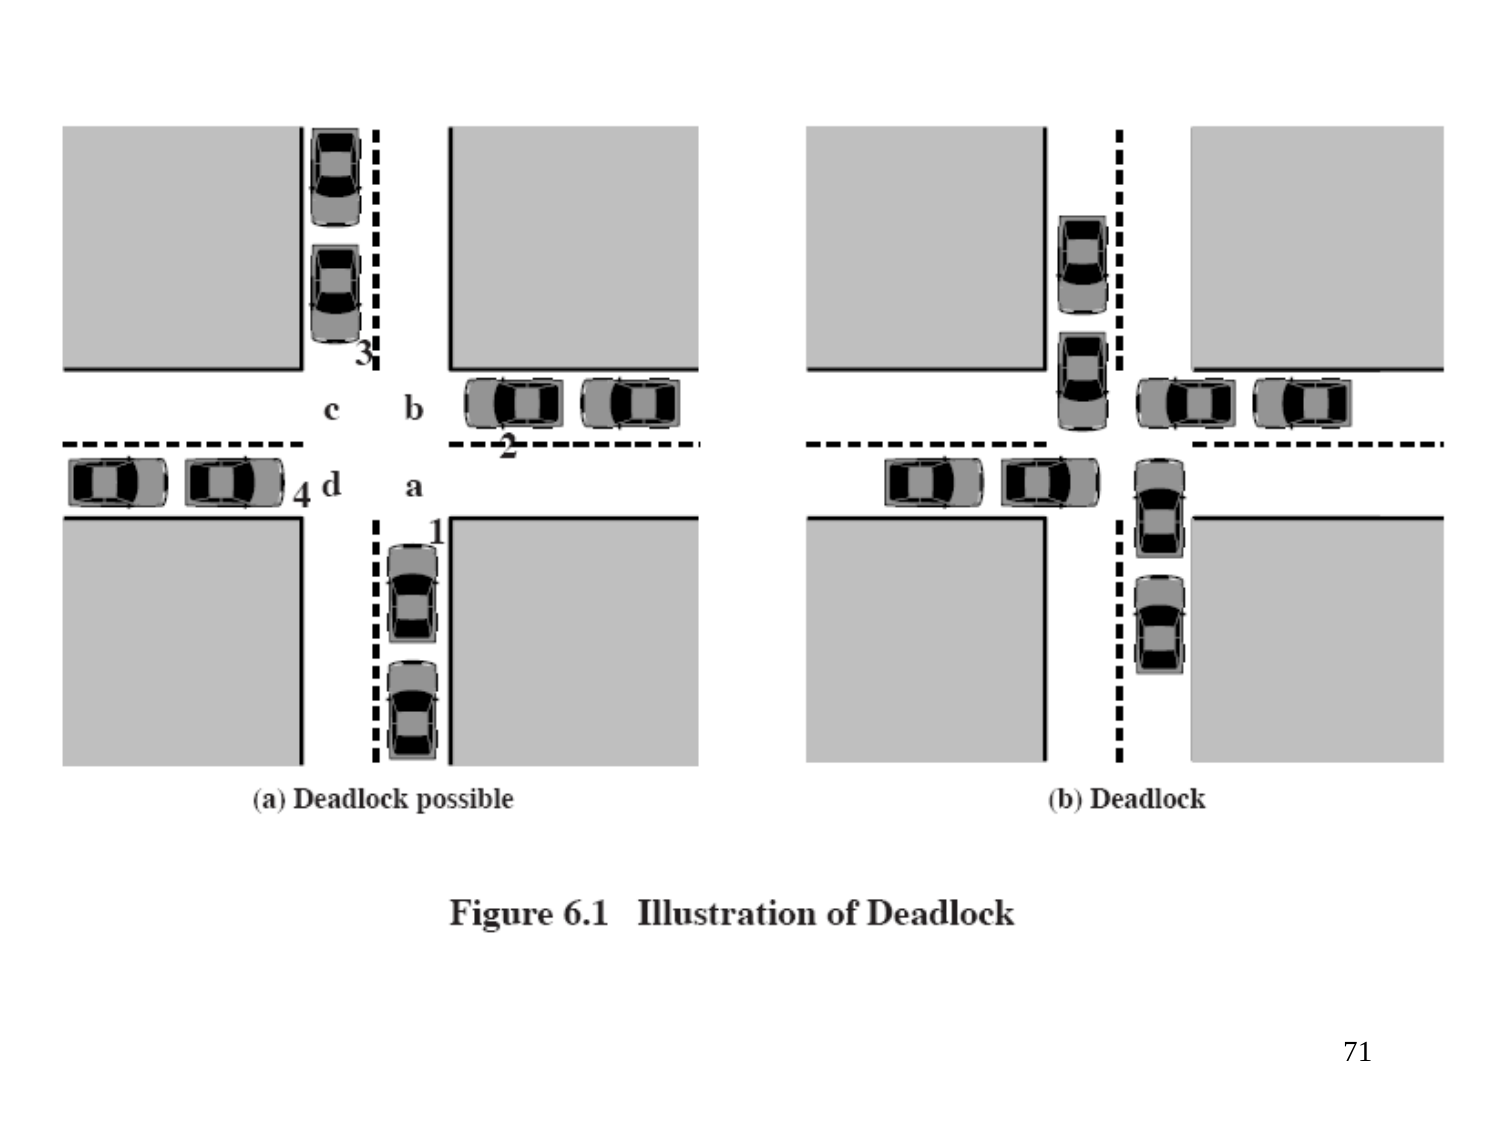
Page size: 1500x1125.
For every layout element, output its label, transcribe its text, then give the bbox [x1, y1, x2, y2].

text_box <number> [1074, 1025, 1388, 1100]
picture [12, 112, 1488, 960]
